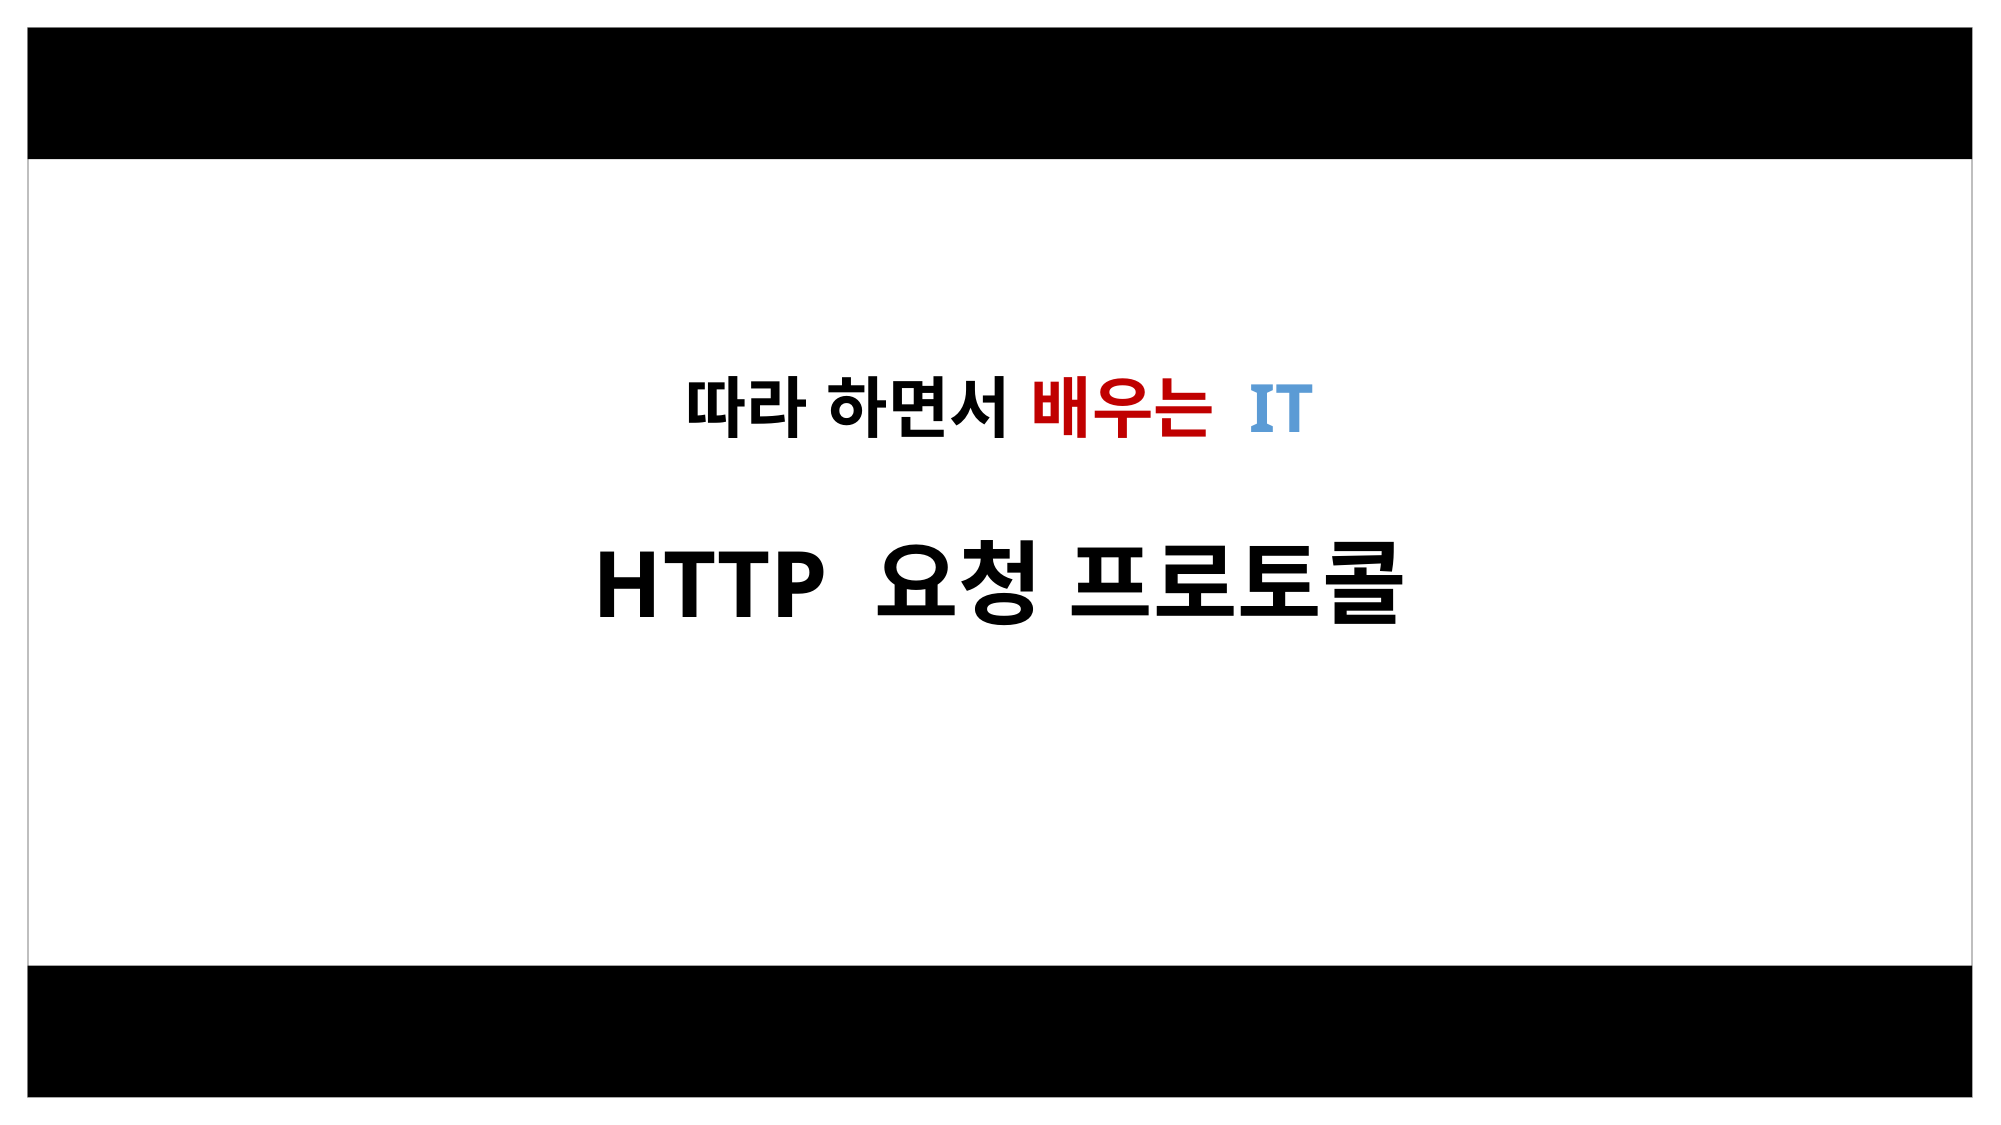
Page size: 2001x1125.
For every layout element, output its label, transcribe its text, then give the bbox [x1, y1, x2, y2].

text_box [27, 965, 1973, 1098]
text_box [27, 160, 1973, 965]
text_box 따라 하면서 배우는 IT HTTP 요청 프로토콜 [427, 358, 1573, 644]
text_box [27, 27, 1973, 160]
